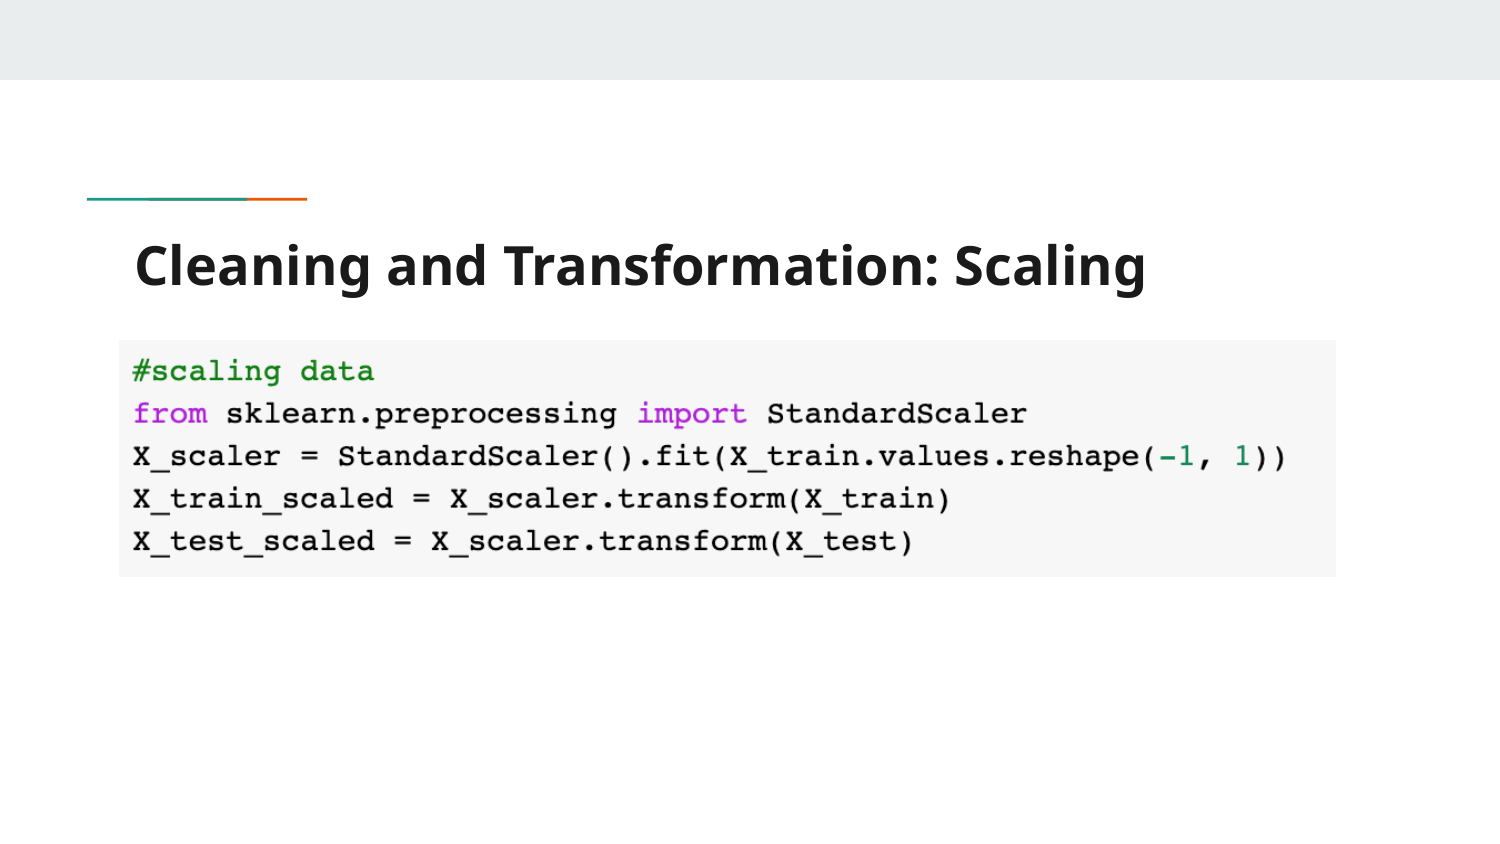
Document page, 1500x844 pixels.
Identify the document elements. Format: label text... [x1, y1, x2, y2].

title Cleaning and Transformation: Scaling [119, 216, 1381, 305]
picture [119, 340, 1337, 577]
